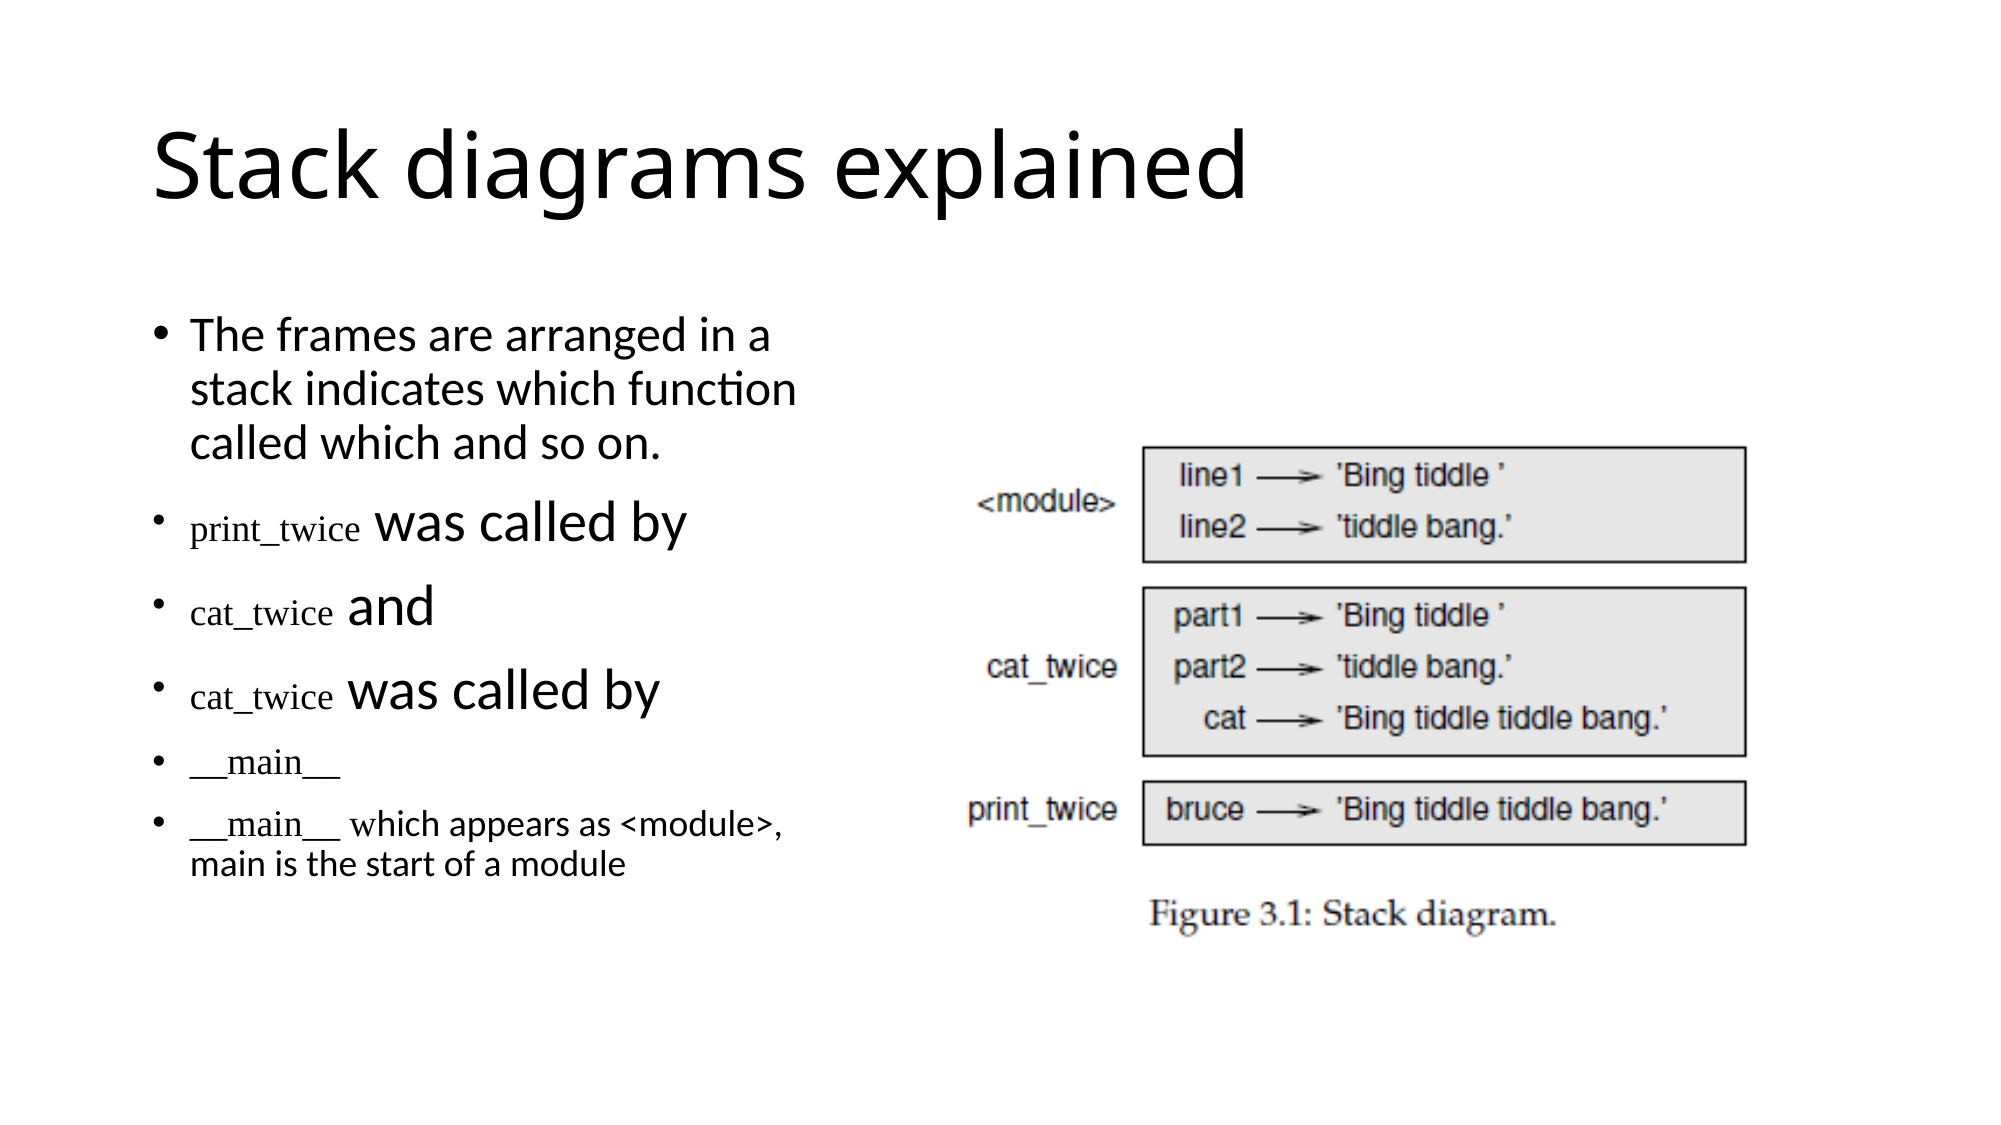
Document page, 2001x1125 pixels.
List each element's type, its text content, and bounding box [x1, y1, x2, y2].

picture [940, 405, 1780, 954]
title Stack diagrams explained [137, 59, 1863, 278]
list The frames are arranged in a stack indicates which function called which and so on. print_twice was called by cat_twice and cat_twice was called by __main__ __main__ which appears as <module>, main is the start of a module [137, 301, 878, 954]
